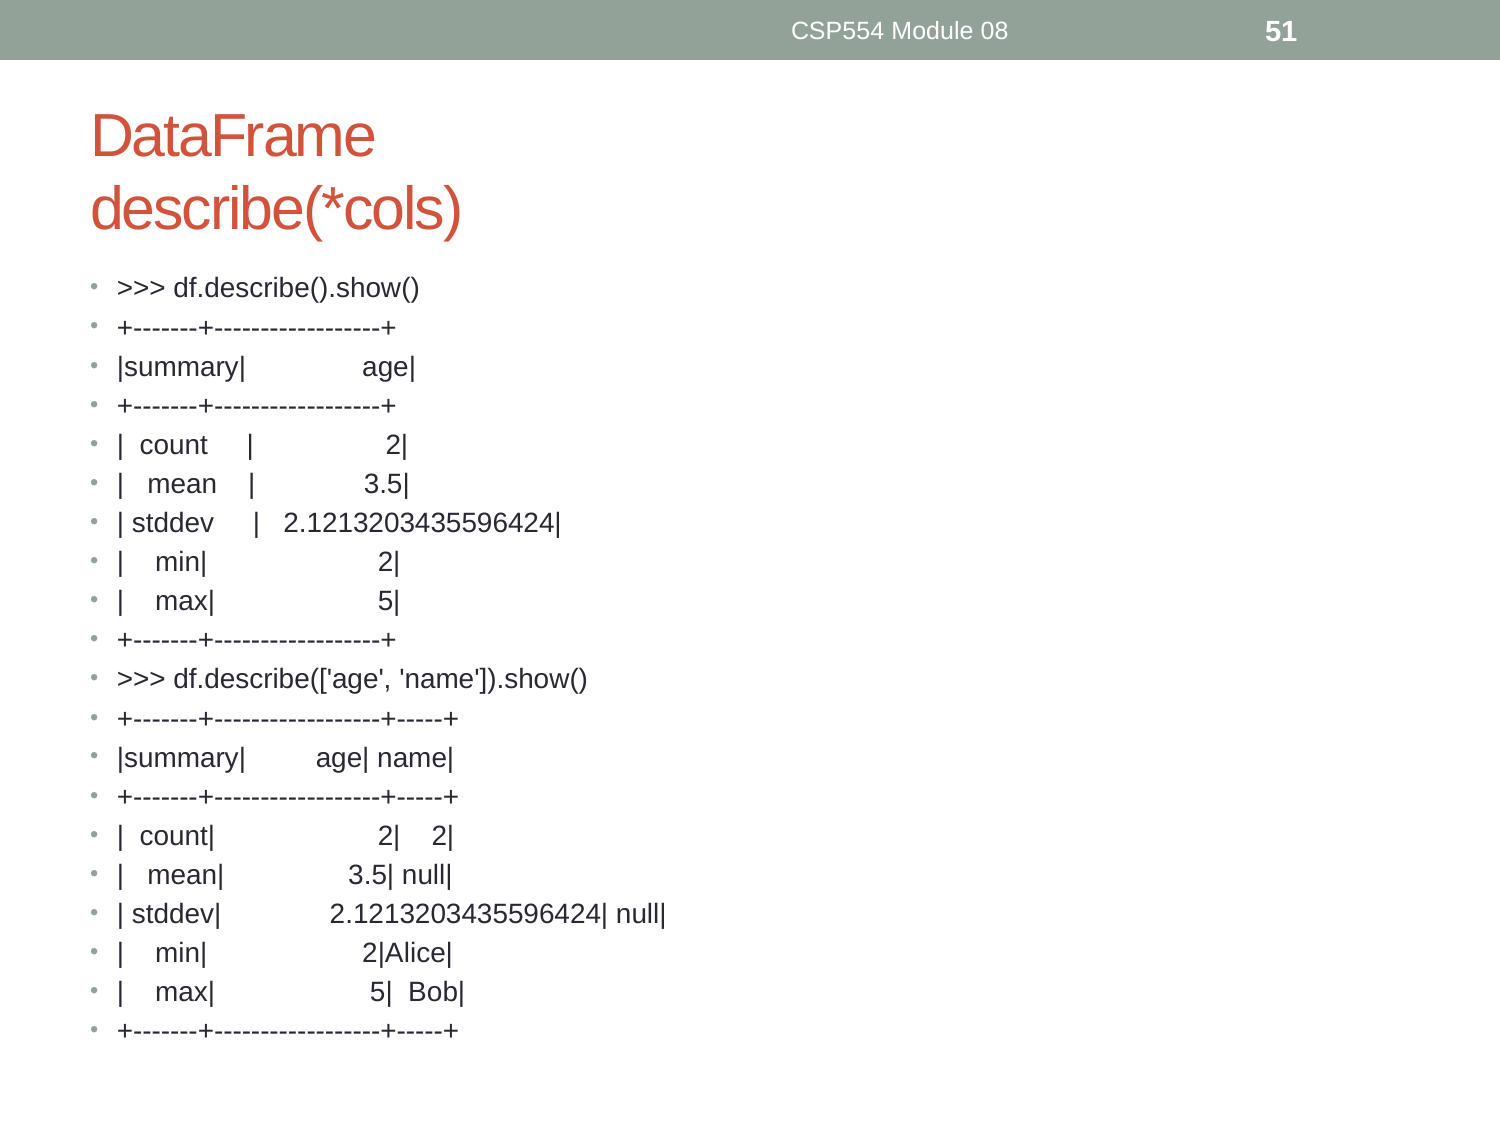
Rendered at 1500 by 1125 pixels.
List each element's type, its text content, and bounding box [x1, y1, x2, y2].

footer CSP554 Module 08 [562, 3, 1238, 57]
title DataFrame describe(*cols) [75, 87, 1425, 250]
slide_number 51 [1250, 3, 1425, 57]
list >>> df.describe().show() +-------+------------------+ |summary| age| +-------+------------------+ | count | 2| | mean | 3.5| | stddev | 2.1213203435596424| | min| 2| | max| 5| +-------+------------------+ >>> df.describe(['age', 'name']).show() +-------+------------------+-----+ |summary| age| name| +-------+------------------+-----+ | count| 2| 2| | mean| 3.5| null| | stddev| 2.1213203435596424| null| | min| 2|Alice| | max| 5| Bob| +-------+------------------+-----+ [75, 262, 1425, 1063]
